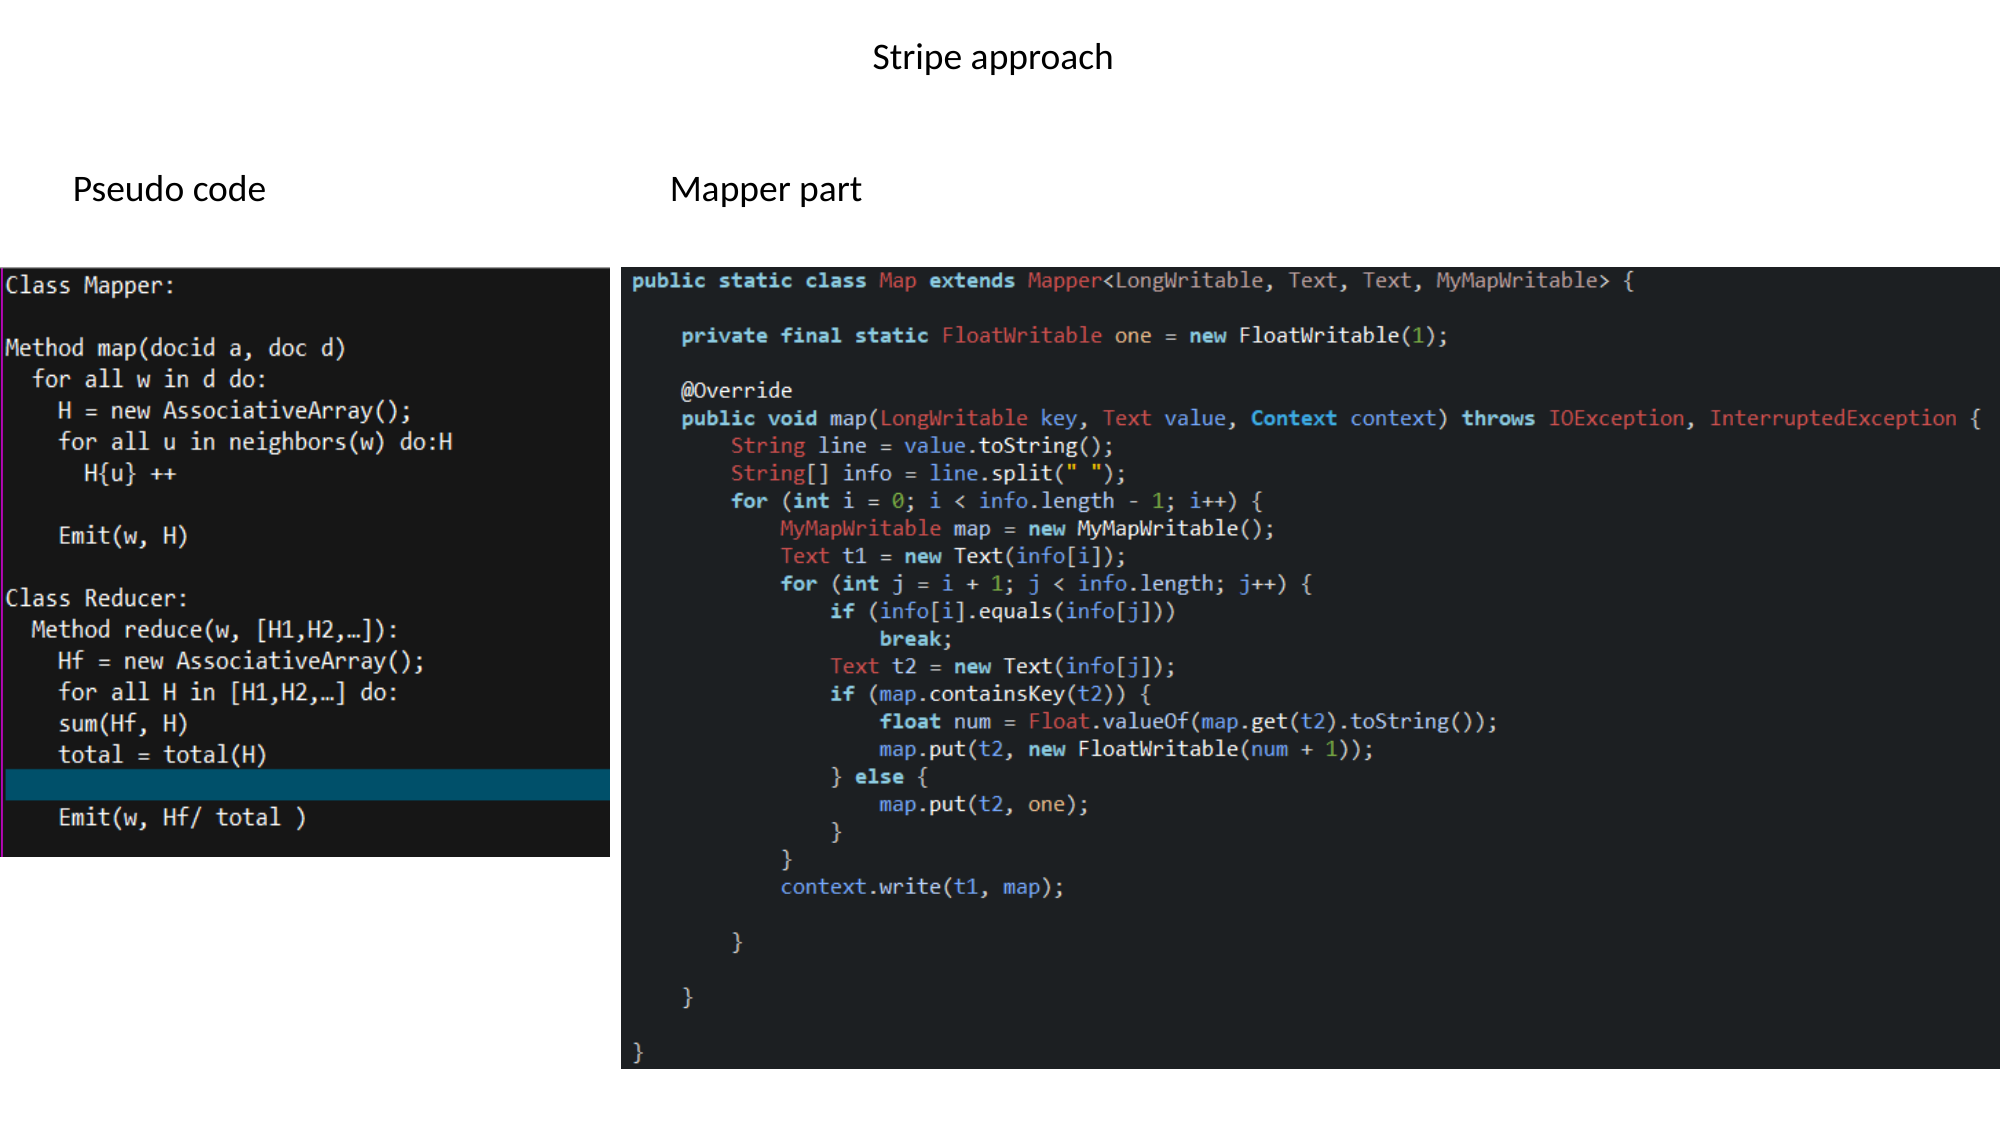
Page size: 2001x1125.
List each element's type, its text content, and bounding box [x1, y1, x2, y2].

text_box Stripe approach [858, 24, 1130, 85]
text_box Pseudo code [58, 156, 357, 216]
picture [621, 267, 2000, 1069]
text_box Mapper part [655, 156, 1015, 216]
picture [0, 267, 610, 858]
